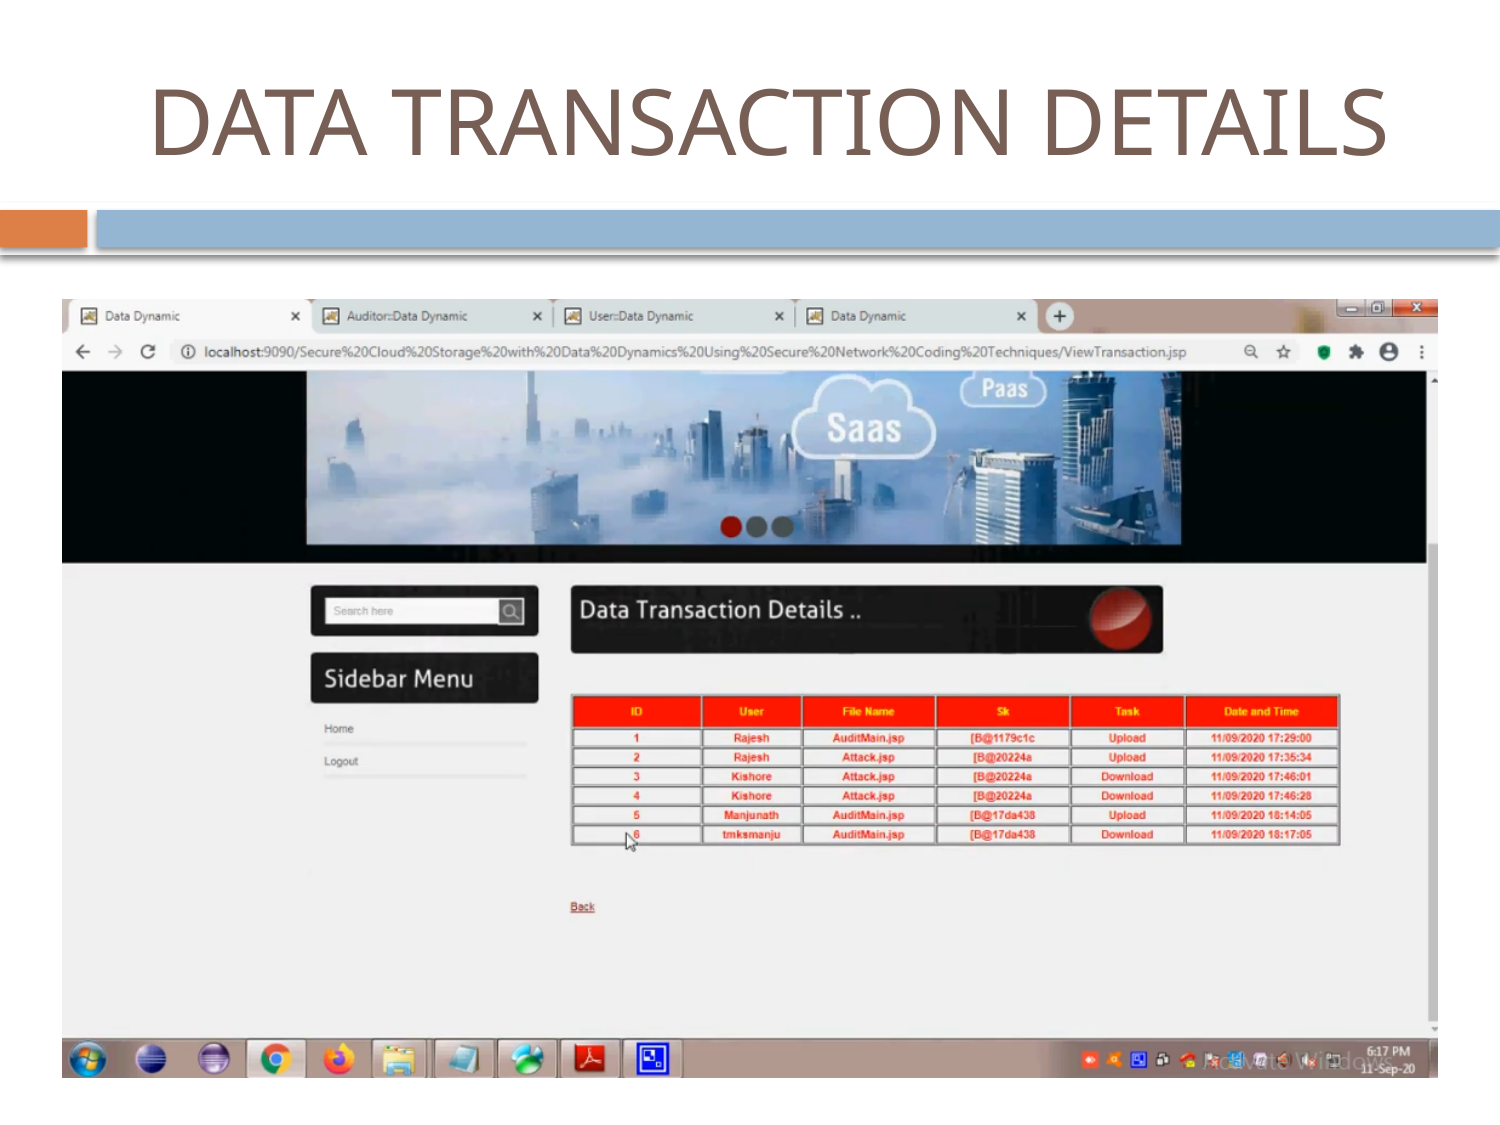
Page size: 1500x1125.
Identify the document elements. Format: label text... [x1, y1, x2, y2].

picture [62, 299, 1439, 1078]
title DATA TRANSACTION DETAILS [100, 37, 1438, 200]
